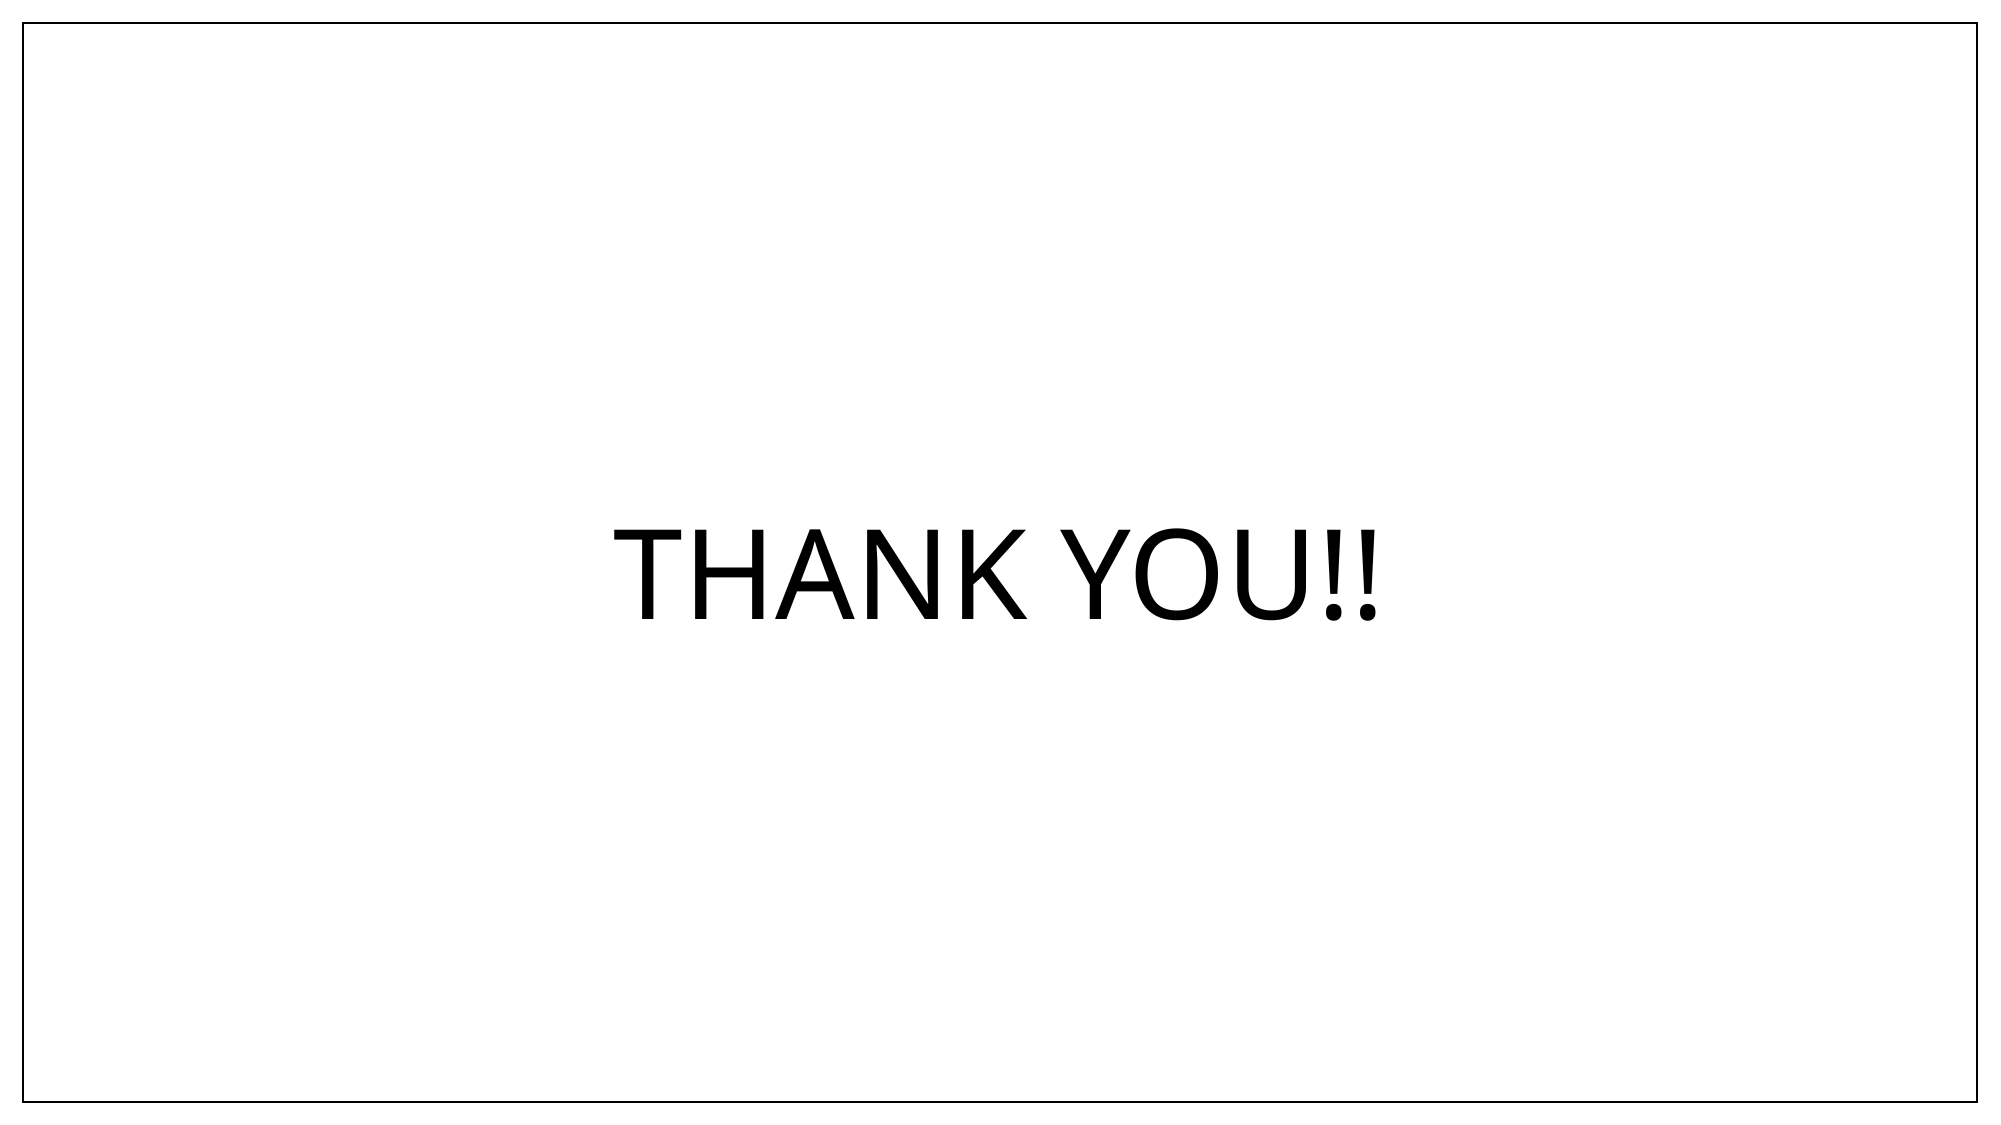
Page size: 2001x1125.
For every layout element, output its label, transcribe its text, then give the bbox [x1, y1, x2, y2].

text_box [22, 22, 1978, 1103]
subtitle [249, 590, 1750, 863]
title THANK YOU!! [249, 262, 1750, 590]
